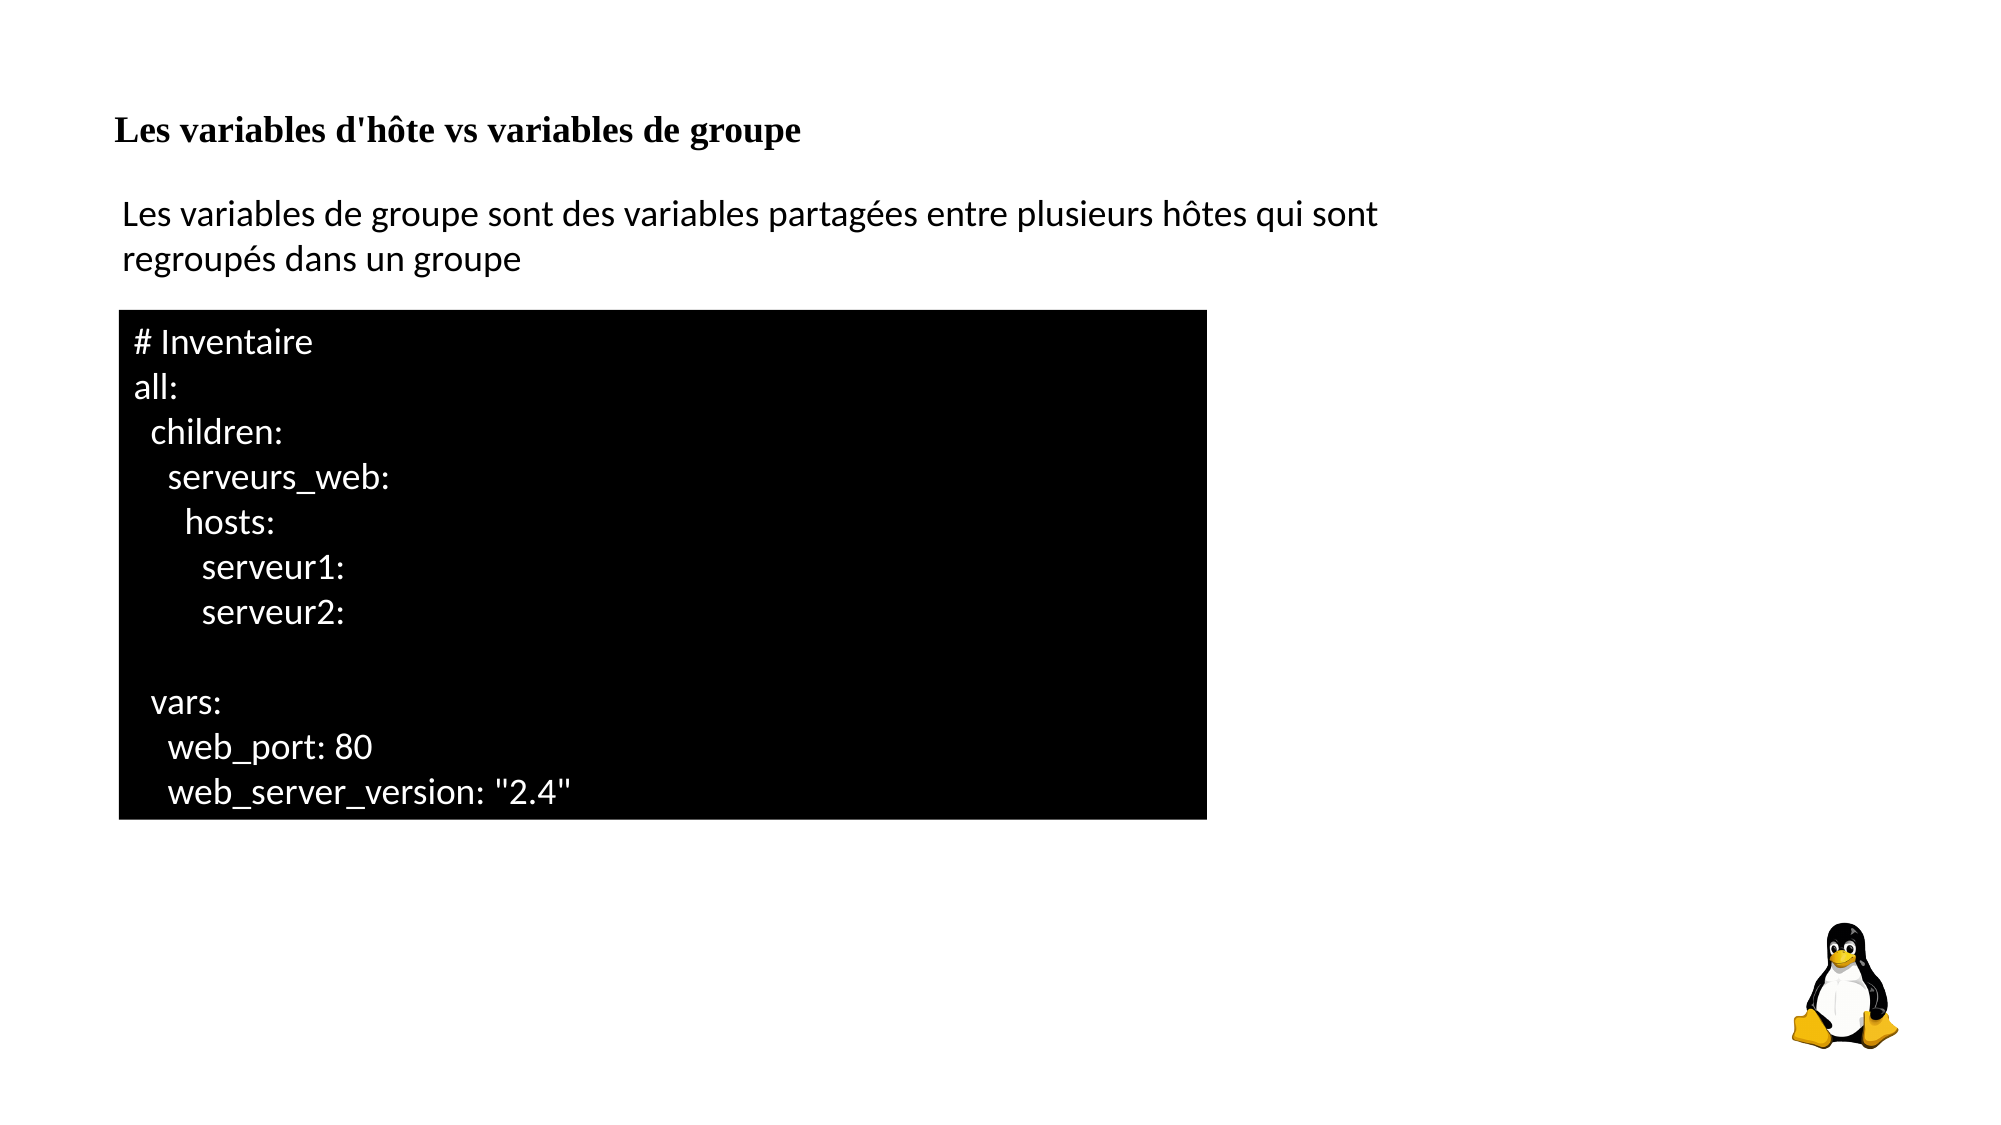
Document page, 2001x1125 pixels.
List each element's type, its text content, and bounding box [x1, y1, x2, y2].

picture [1787, 912, 1903, 1055]
text_box # Inventaire all: children: serveurs_web: hosts: serveur1: serveur2: vars: web_port: 80 web_server_version: "2.4" [118, 309, 1207, 820]
text_box Les variables de groupe sont des variables partagées entre plusieurs hôtes qui sont regroupés dans un groupe [107, 181, 1415, 286]
text_box Les variables d'hôte vs variables de groupe [99, 97, 1658, 158]
